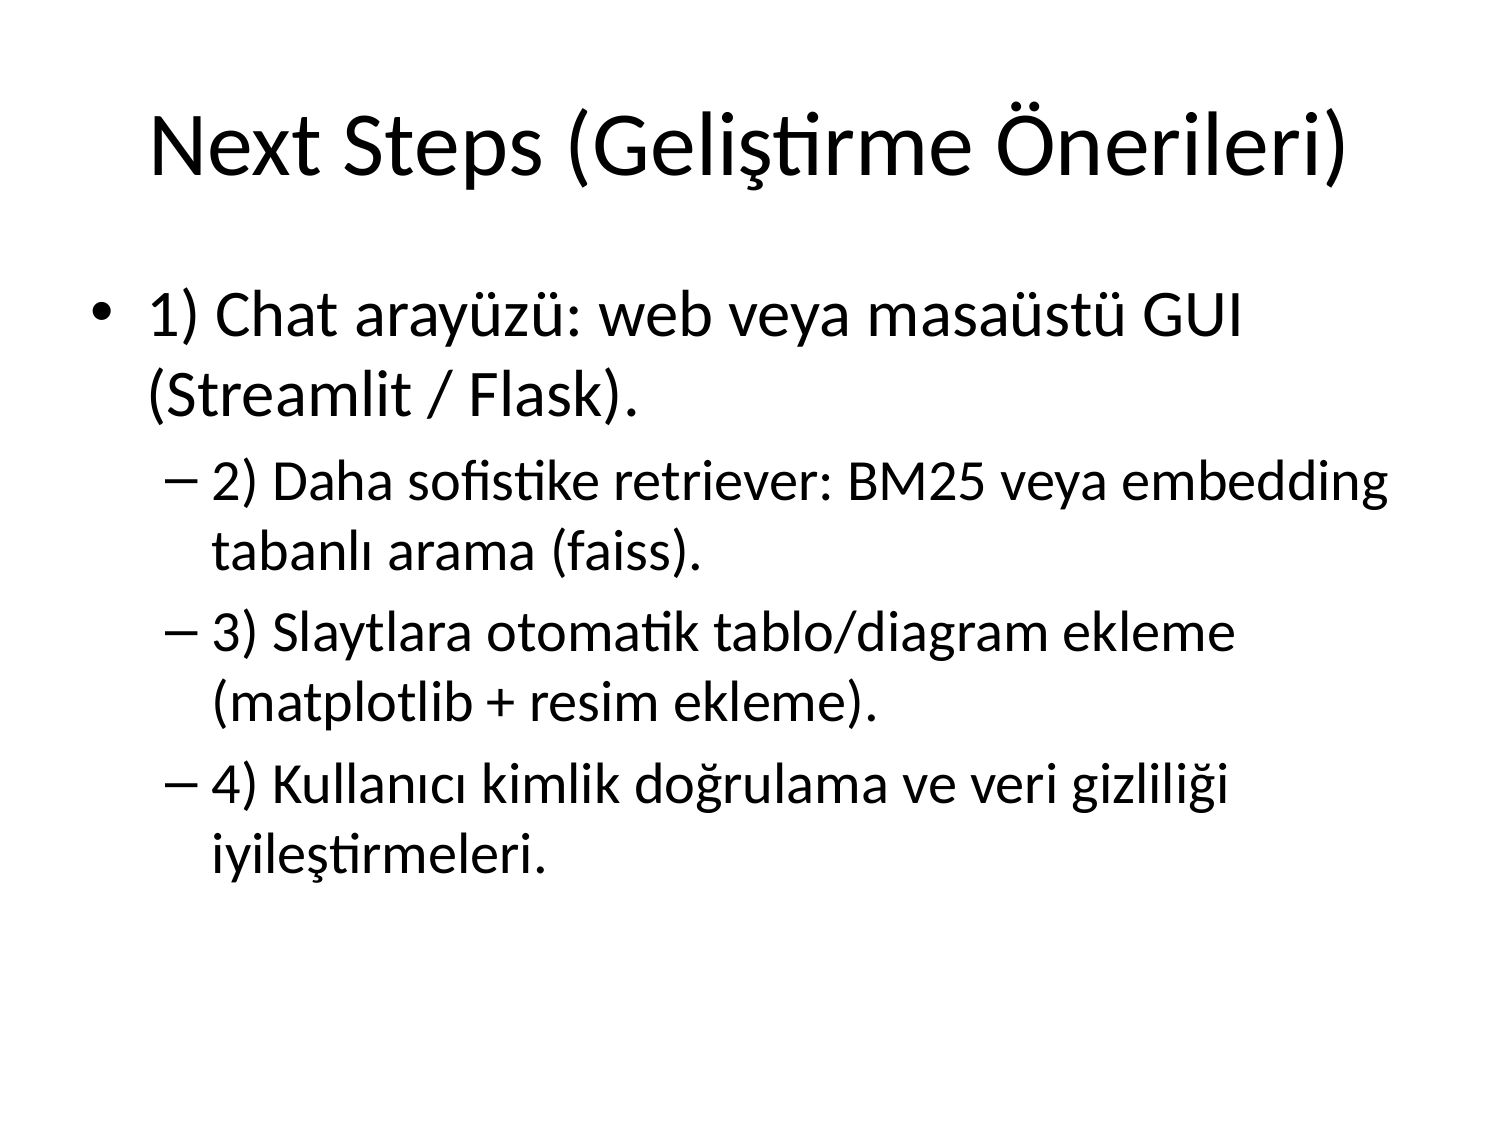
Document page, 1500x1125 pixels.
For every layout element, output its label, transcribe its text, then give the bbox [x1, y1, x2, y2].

list 1) Chat arayüzü: web veya masaüstü GUI (Streamlit / Flask). 2) Daha sofistike retriever: BM25 veya embedding tabanlı arama (faiss). 3) Slaytlara otomatik tablo/diagram ekleme (matplotlib + resim ekleme). 4) Kullanıcı kimlik doğrulama ve veri gizliliği iyileştirmeleri. [75, 262, 1425, 1005]
title Next Steps (Geliştirme Önerileri) [75, 45, 1425, 233]
